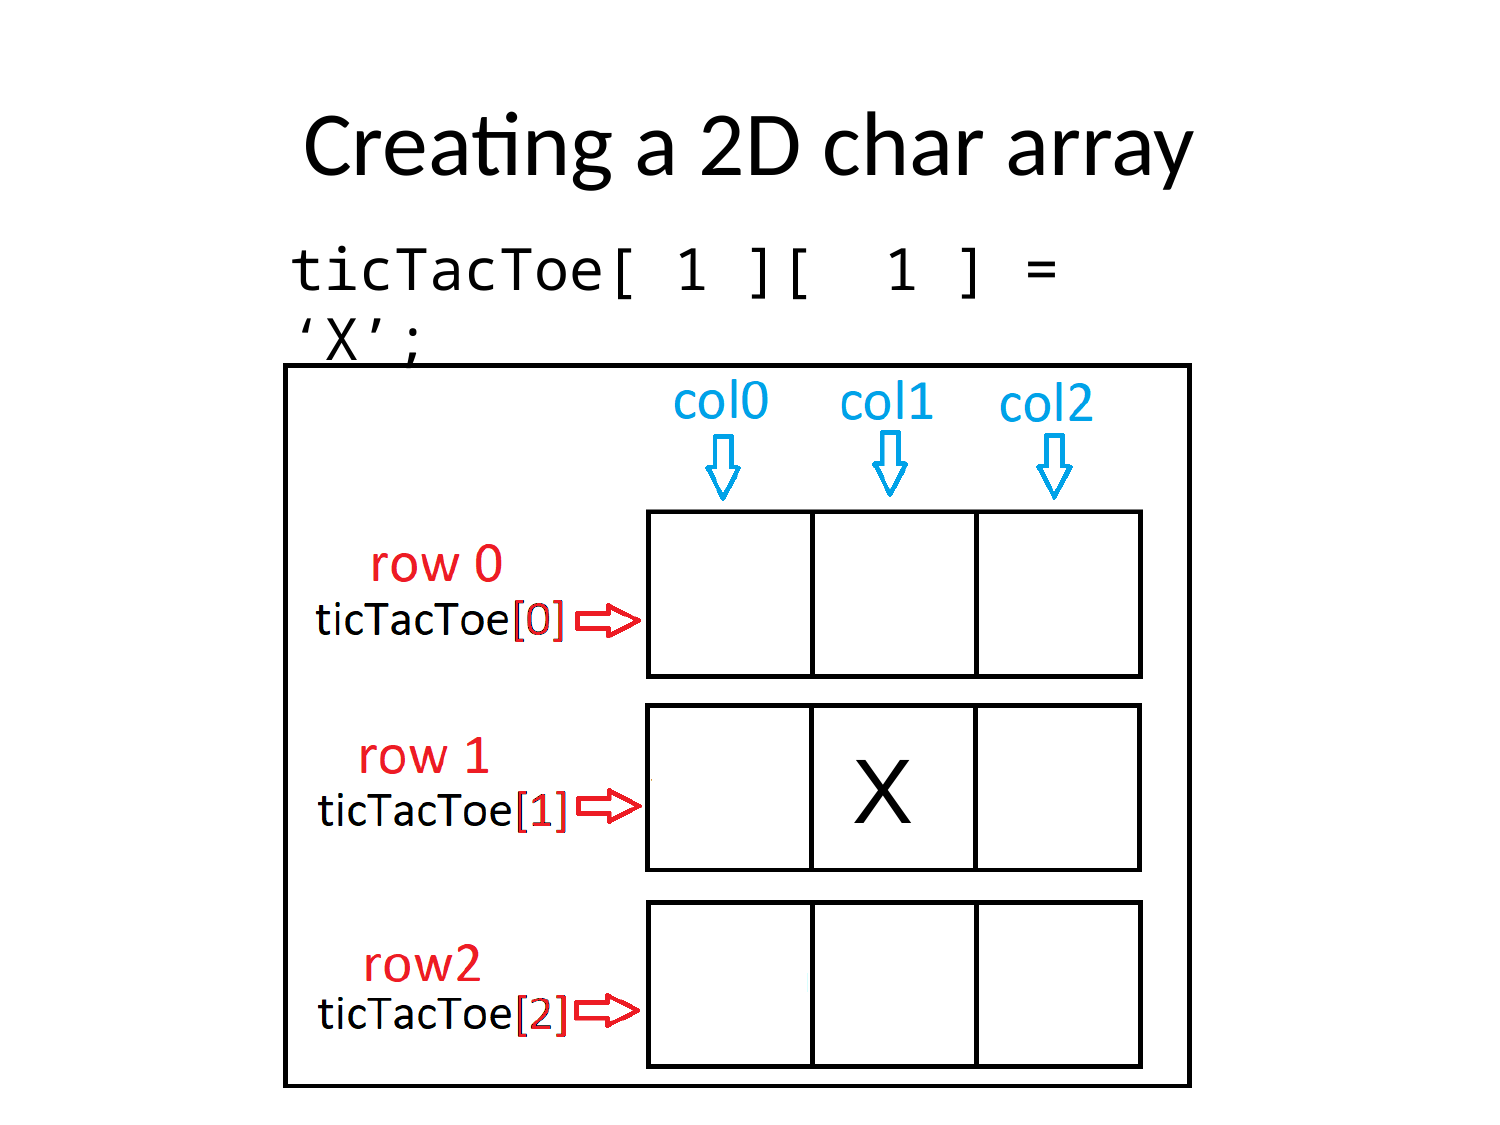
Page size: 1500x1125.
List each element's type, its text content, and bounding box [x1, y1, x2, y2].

title Creating a 2D char array [75, 45, 1425, 233]
picture [274, 361, 1200, 1106]
text_box ticTacToe[ 1 ][ 1 ] = ‘X’; [275, 224, 1225, 380]
